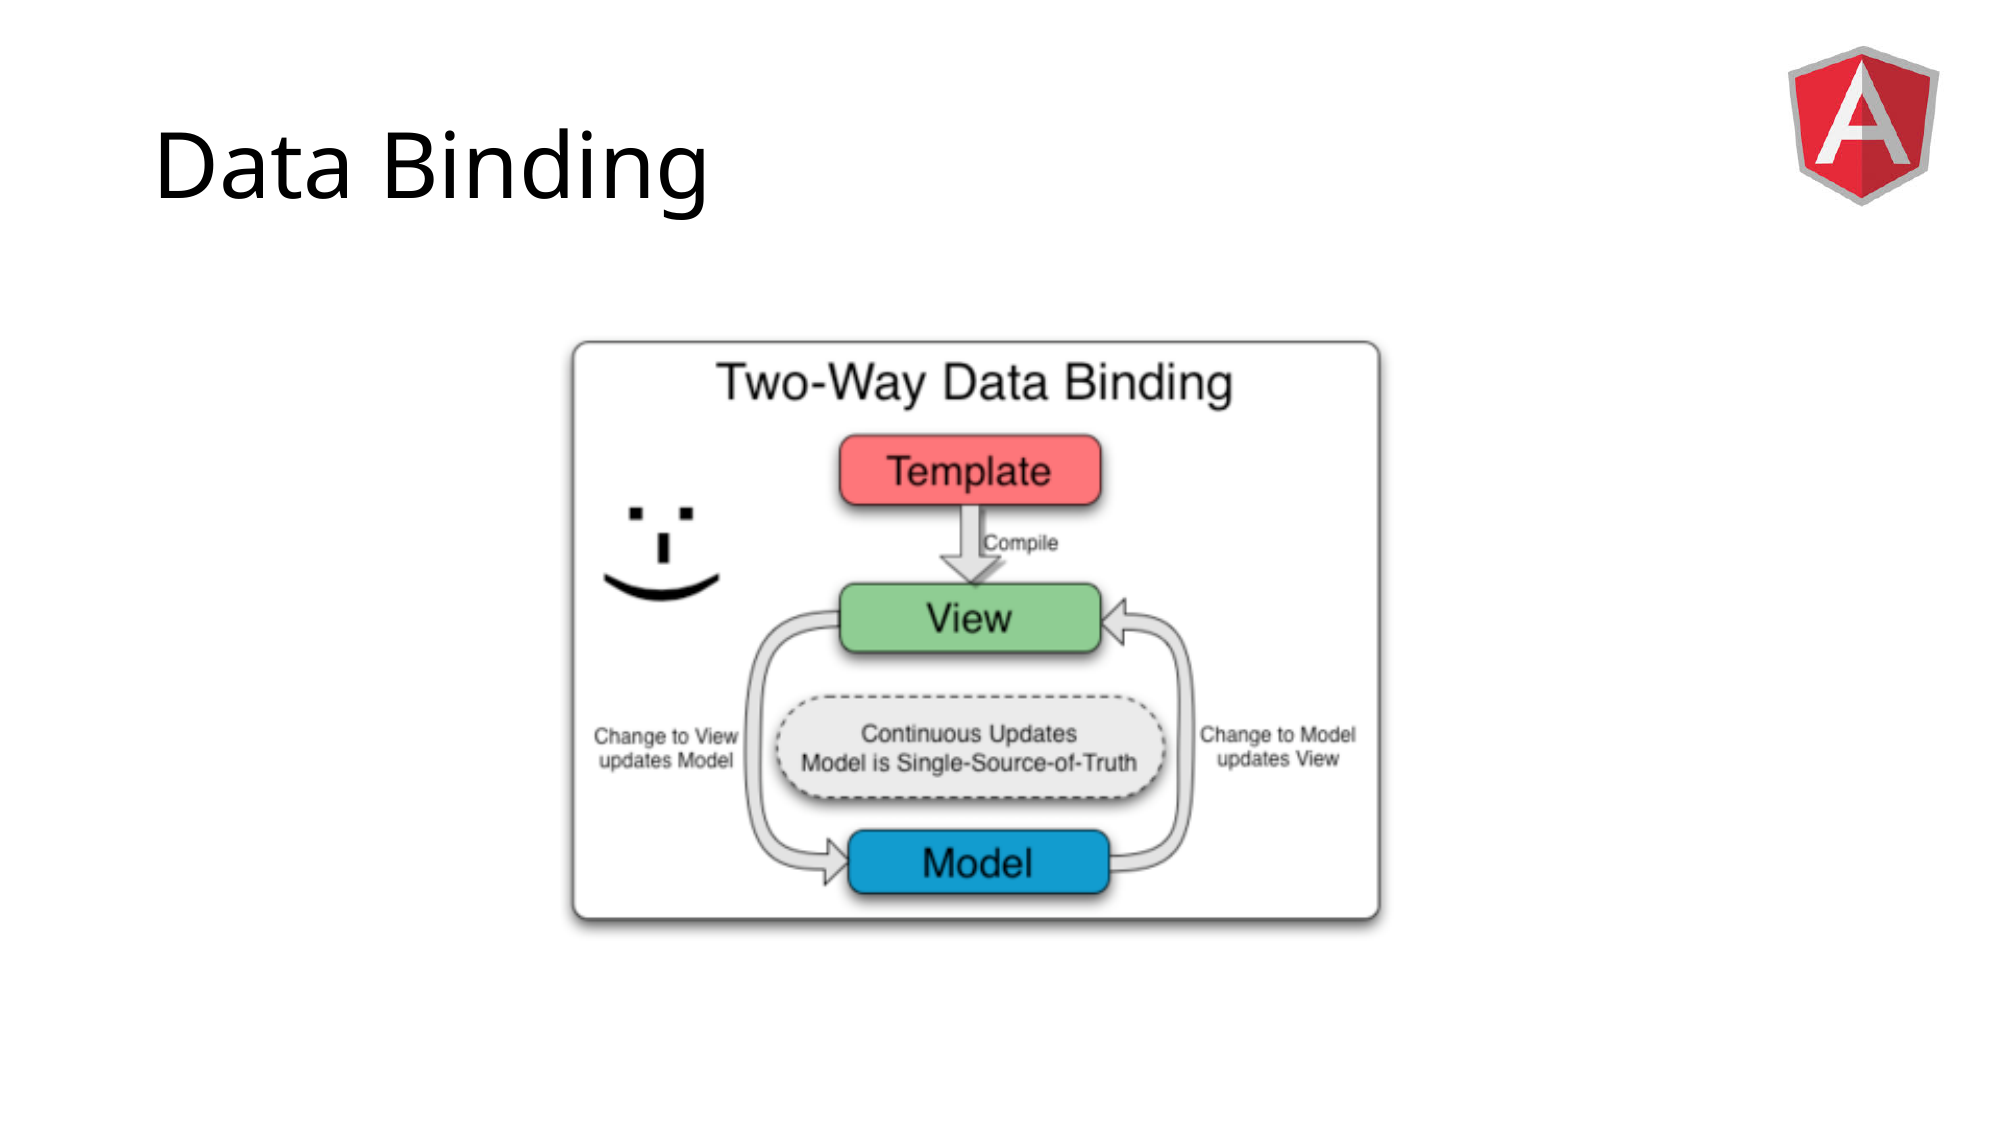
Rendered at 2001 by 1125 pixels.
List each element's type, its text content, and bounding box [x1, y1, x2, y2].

picture [1767, 30, 1958, 221]
title Data Binding [137, 59, 1863, 278]
picture [560, 335, 1394, 941]
